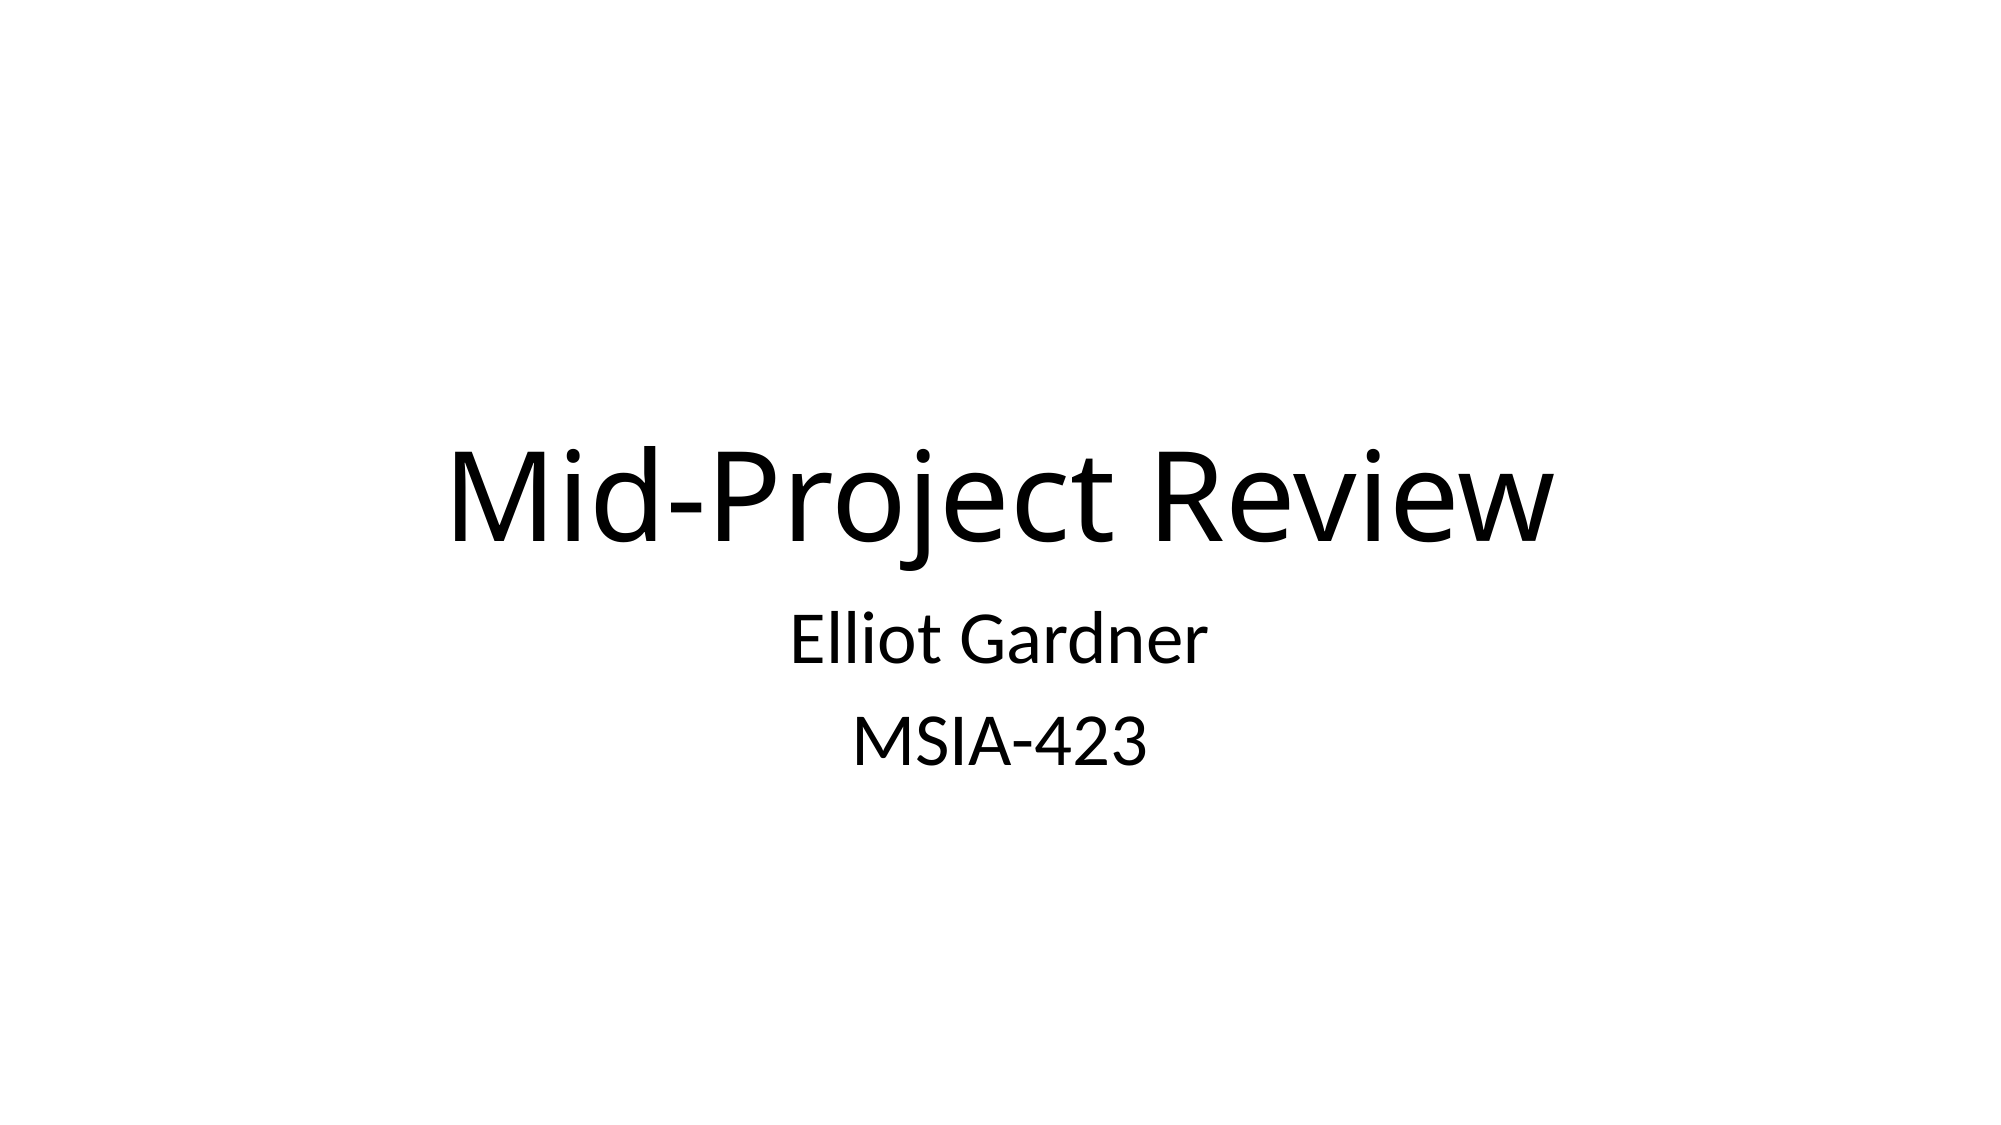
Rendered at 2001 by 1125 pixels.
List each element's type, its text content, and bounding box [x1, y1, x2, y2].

subtitle Elliot Gardner MSIA-423 [249, 590, 1750, 863]
title Mid-Project Review [249, 184, 1750, 576]
